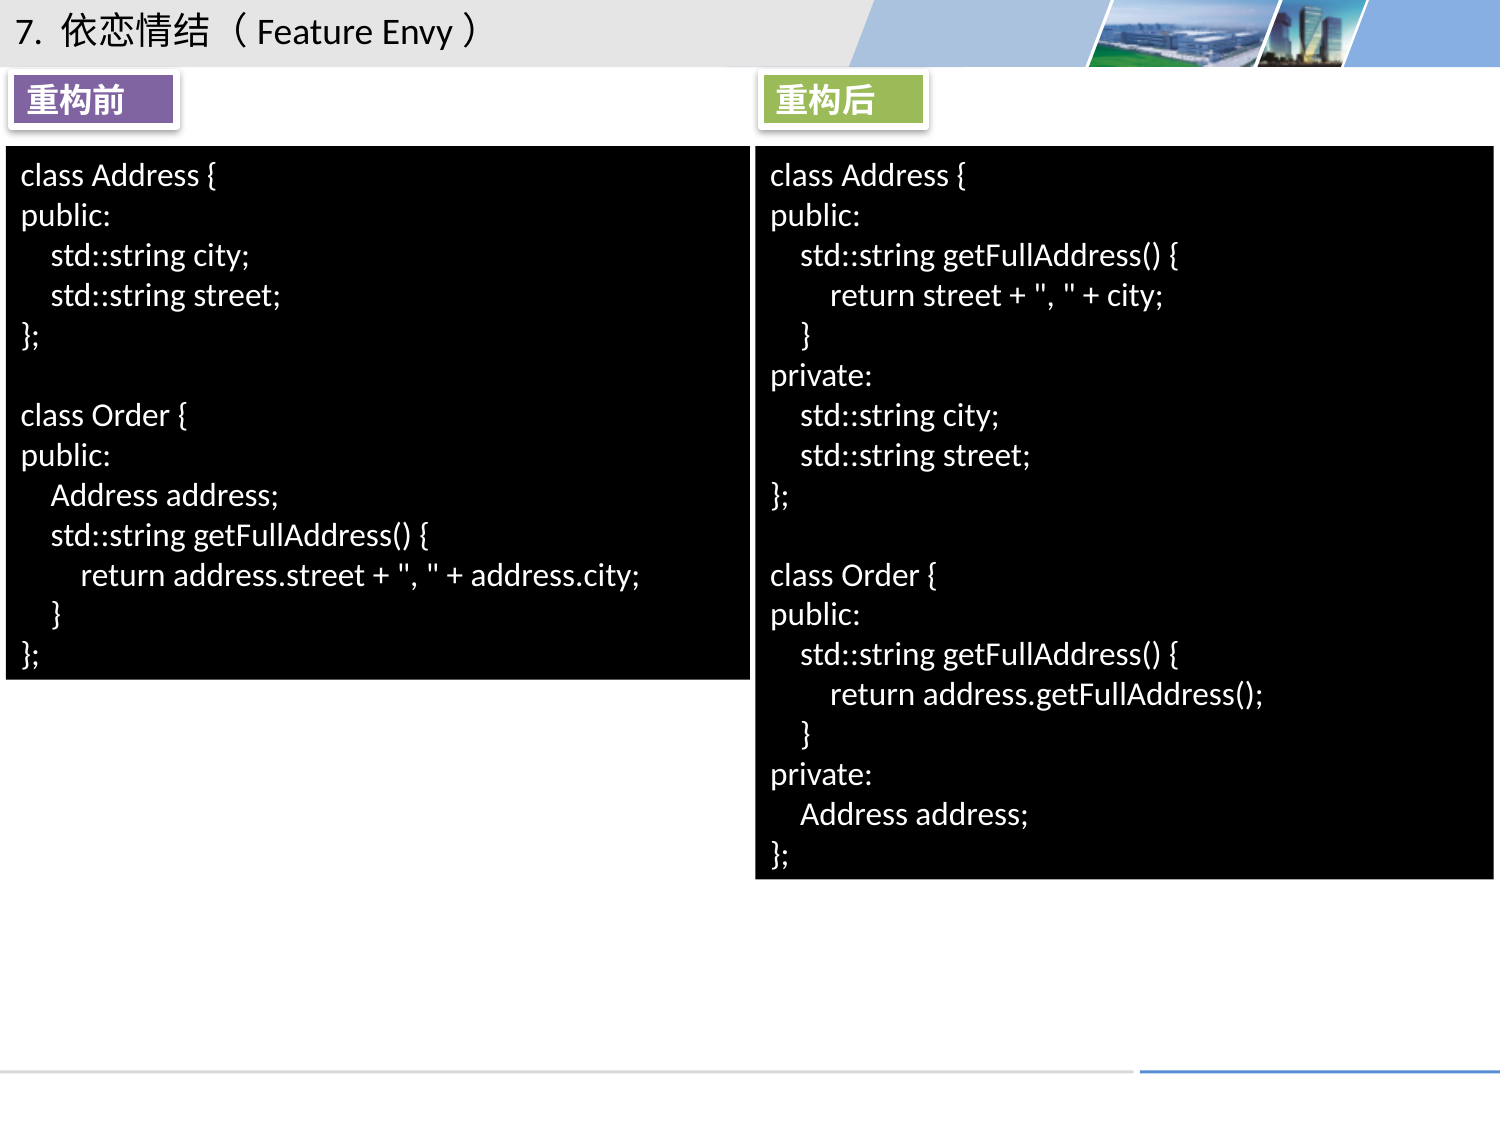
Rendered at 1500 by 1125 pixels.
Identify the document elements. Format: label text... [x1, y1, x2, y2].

picture [1088, 0, 1279, 67]
picture [1257, 0, 1367, 67]
text_box 重构后 [758, 69, 929, 130]
text_box 重构前 [8, 69, 180, 130]
text_box 7. 依恋情结（Feature Envy） [0, 0, 573, 60]
text_box class Address { public: std::string getFullAddress() { return street + ", " + city; } private: std::string city; std::string street; }; class Order { public: std::string getFullAddress() { return address.getFullAddress(); } private: Address address; }; [755, 146, 1494, 880]
text_box class Address { public: std::string city; std::string street; }; class Order { public: Address address; std::string getFullAddress() { return address.street + ", " + address.city; } }; [5, 146, 750, 680]
